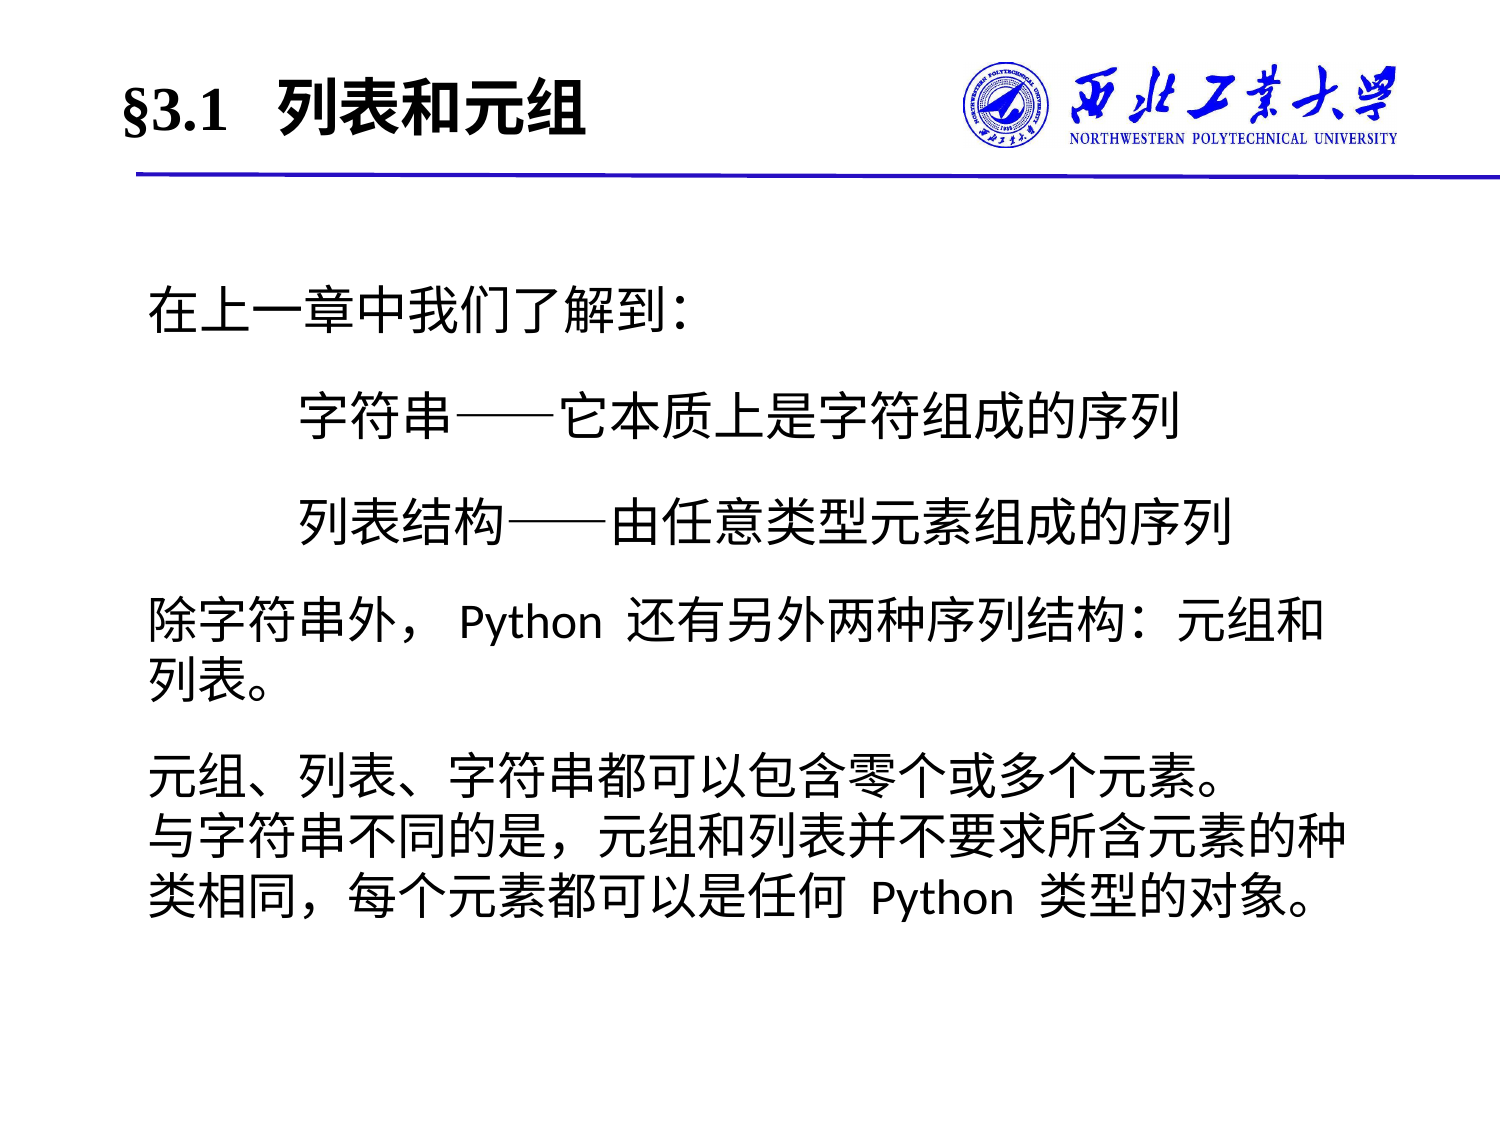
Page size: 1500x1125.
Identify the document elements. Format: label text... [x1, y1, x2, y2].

picture [963, 62, 1397, 148]
text_box 元组、列表、字符串都可以包含零个或多个元素。 与字符串不同的是，元组和列表并不要求所含元素的种类相同，每个元素都可以是任何 Python 类型的对象。 [132, 737, 1370, 932]
text_box 除字符串外，Python 还有另外两种序列结构：元组和列表。 [132, 580, 1370, 716]
subtitle 在上一章中我们了解到： 字符串——它本质上是字符组成的序列 列表结构——由任意类型元素组成的序列 [132, 226, 1370, 580]
title §3.1 列表和元组 [105, 69, 883, 168]
